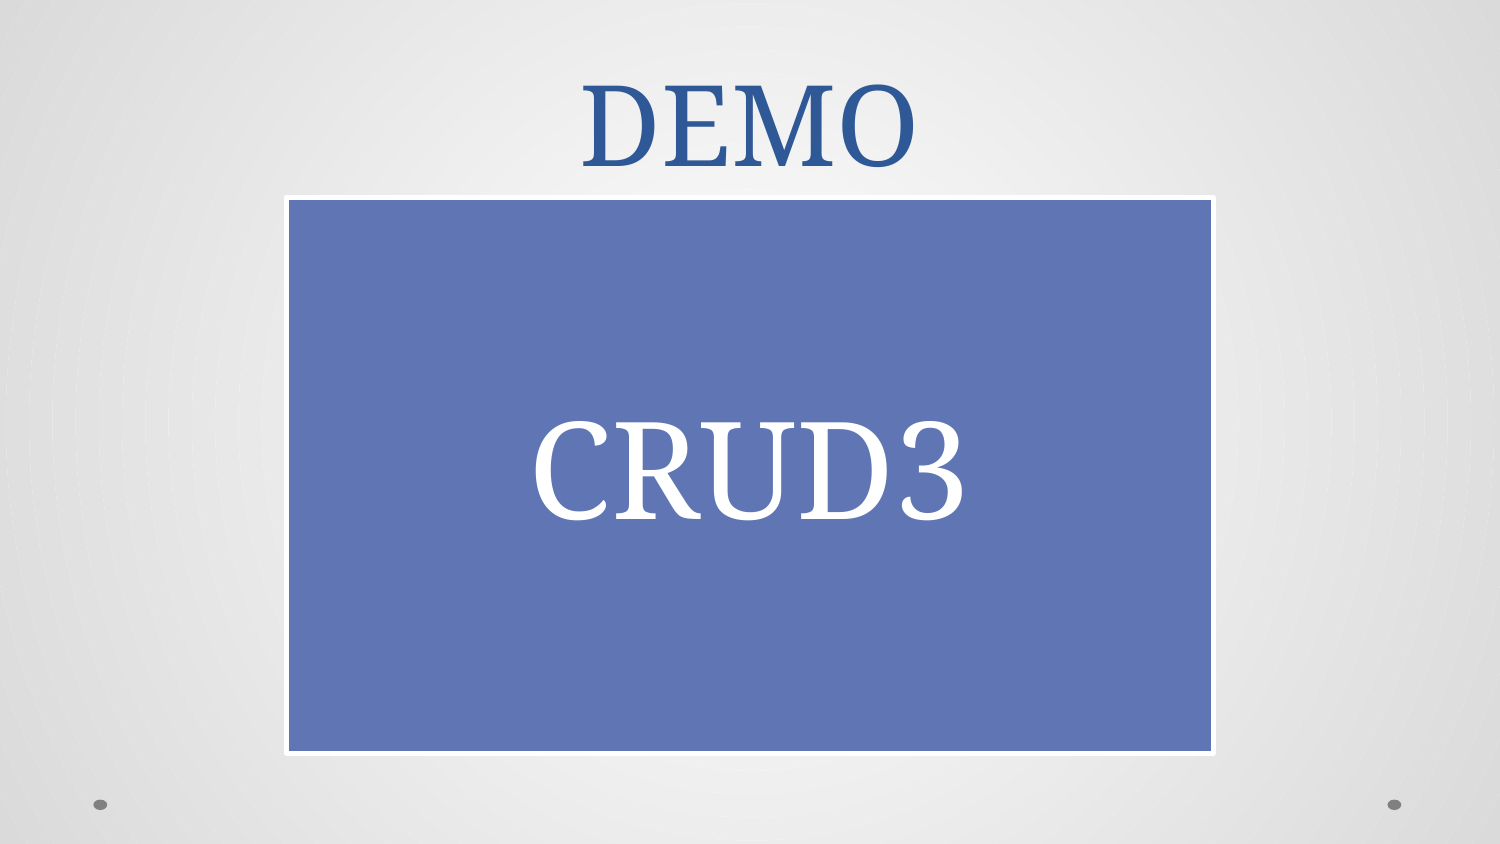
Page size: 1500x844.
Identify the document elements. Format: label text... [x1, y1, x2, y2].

title DEMO [75, 0, 1425, 196]
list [74, 196, 1426, 754]
